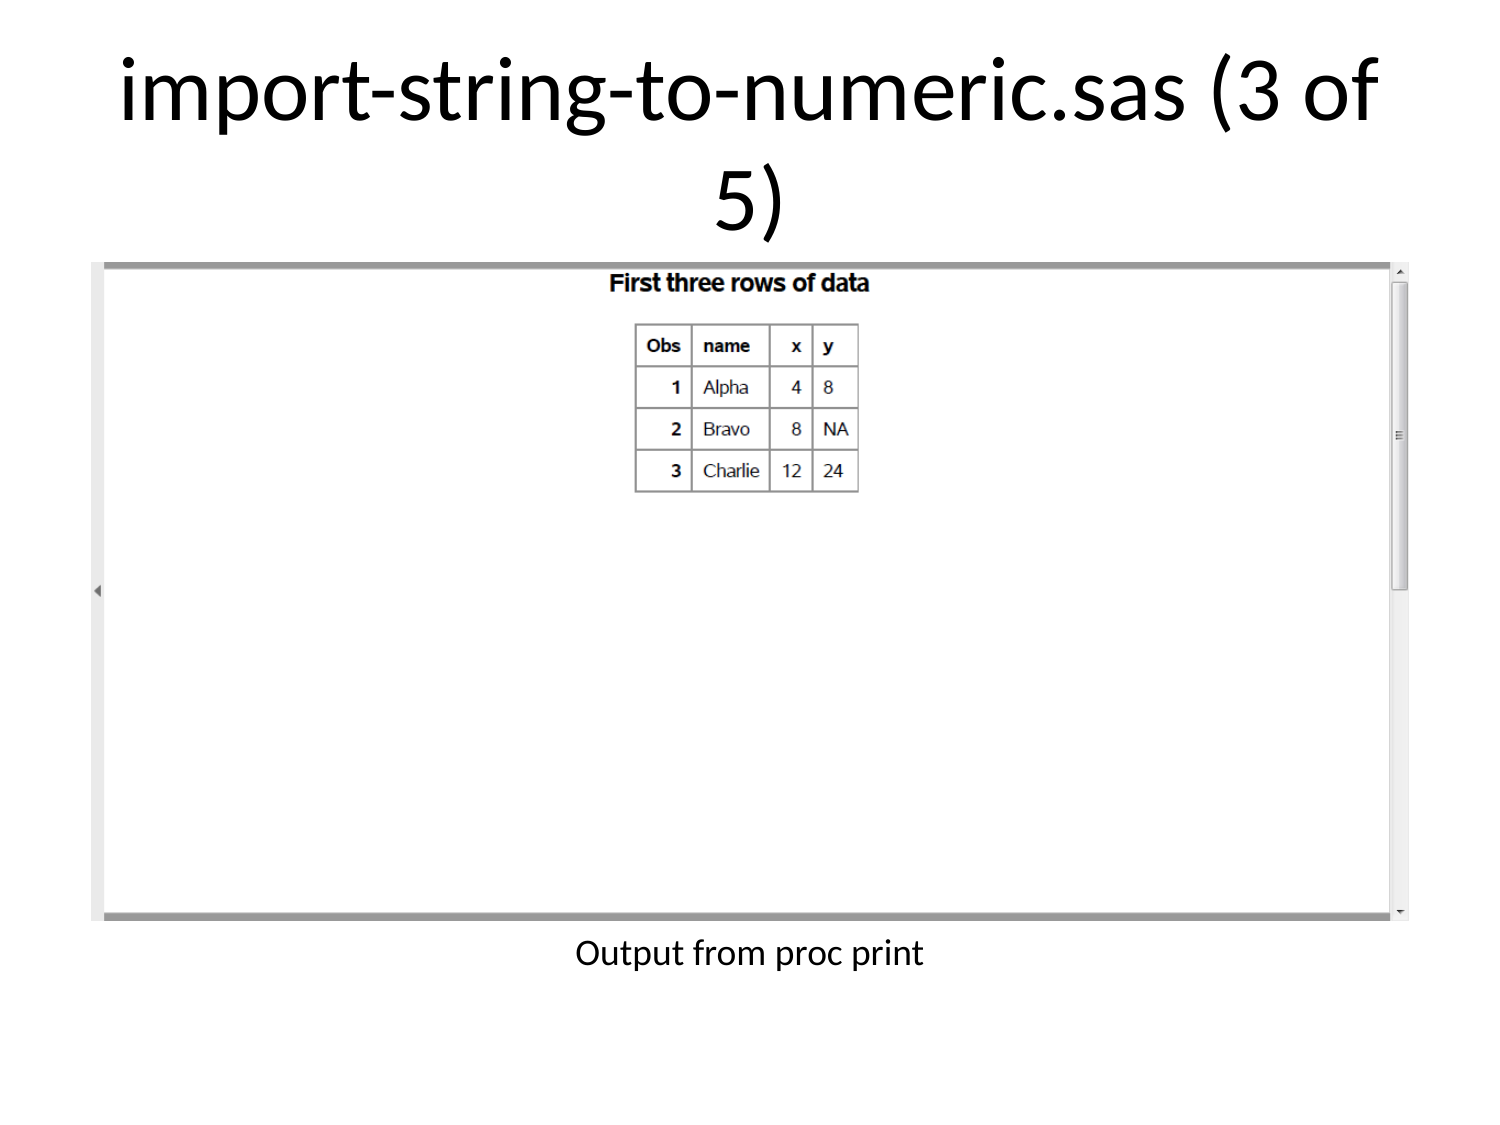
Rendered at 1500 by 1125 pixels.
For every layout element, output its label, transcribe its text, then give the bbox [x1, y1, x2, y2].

text_box Output from proc print [74, 920, 1425, 1005]
title import-string-to-numeric.sas (3 of 5) [75, 45, 1425, 233]
picture [91, 262, 1409, 921]
